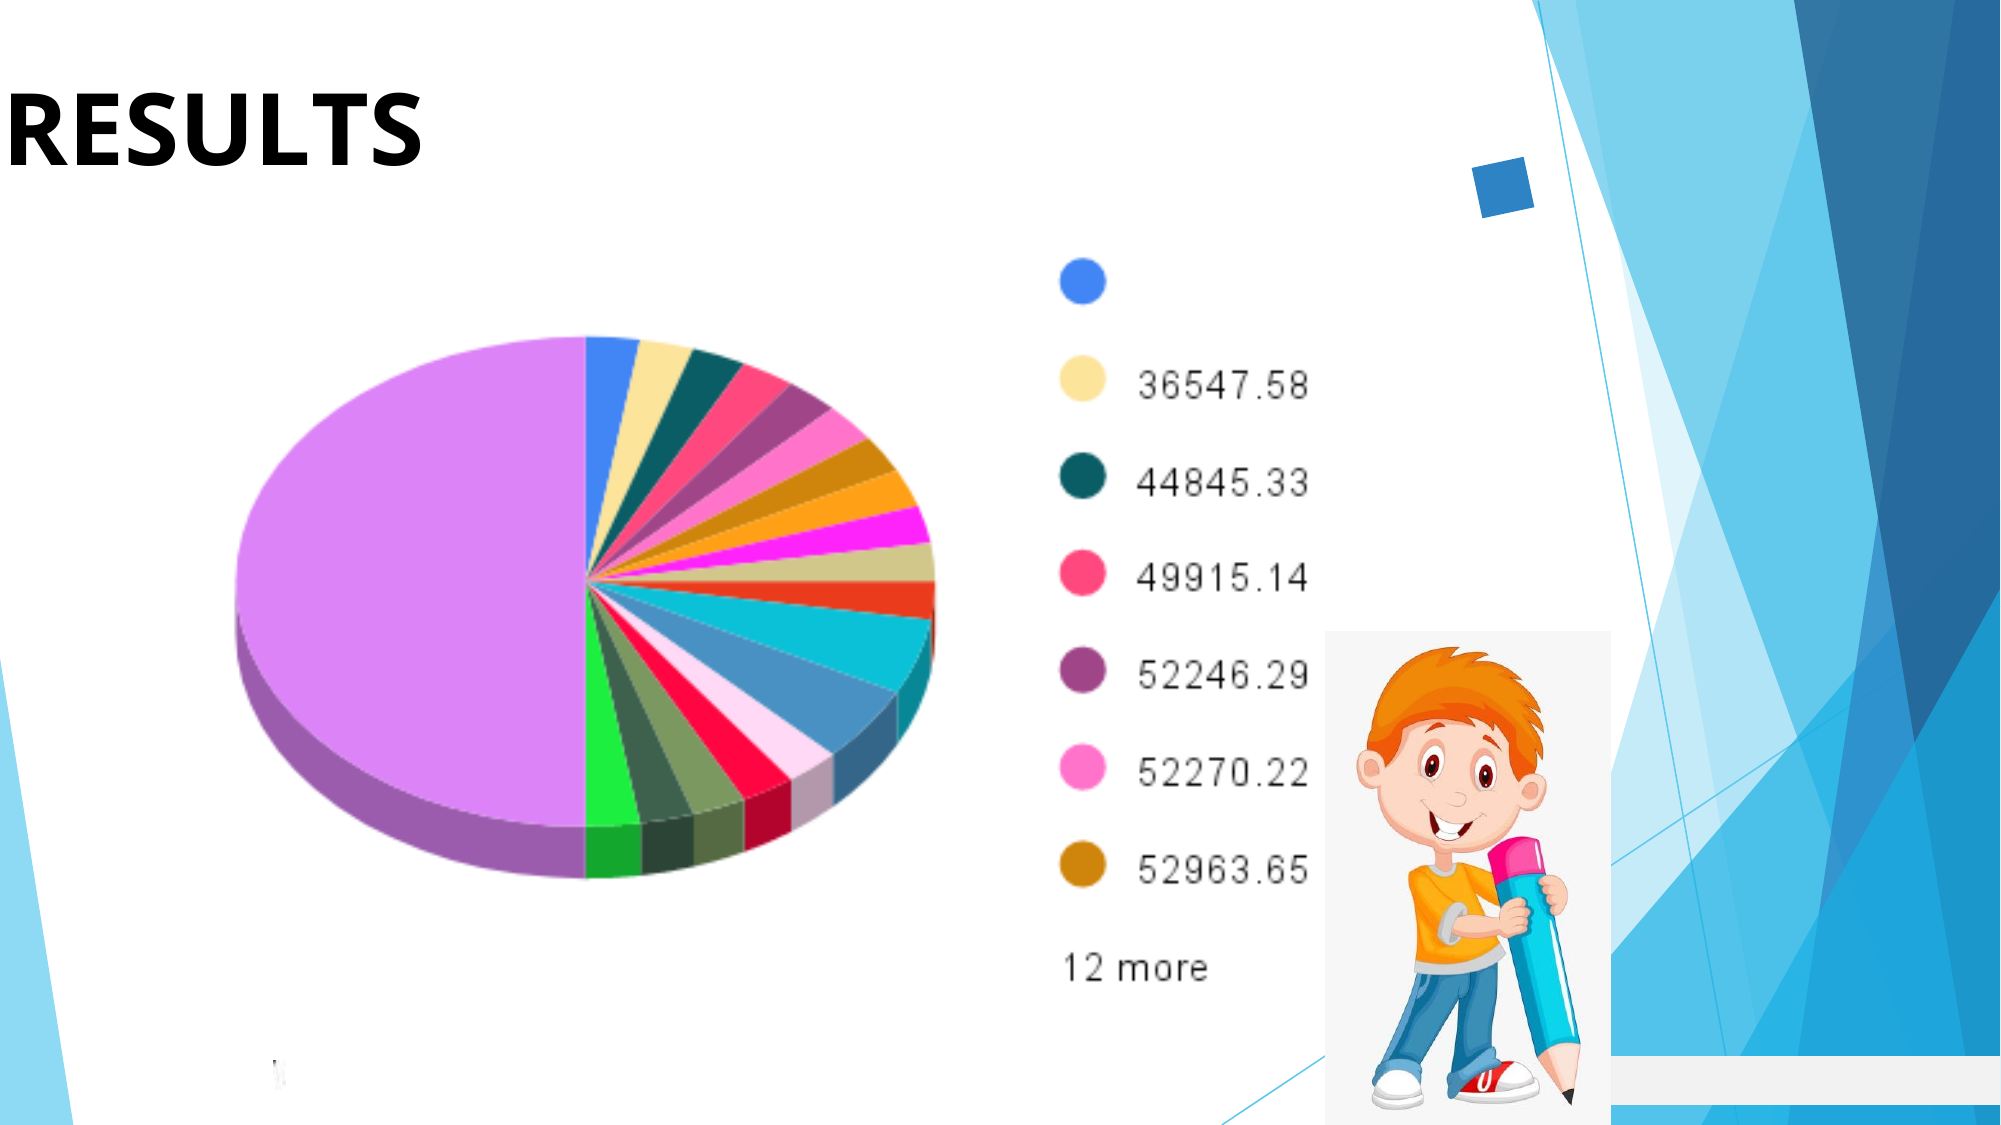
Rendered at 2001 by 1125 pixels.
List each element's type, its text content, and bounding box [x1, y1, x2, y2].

picture [120, 220, 1351, 998]
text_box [1325, 630, 2000, 1125]
title RESULTS [0, 63, 1753, 254]
picture [273, 1060, 287, 1091]
